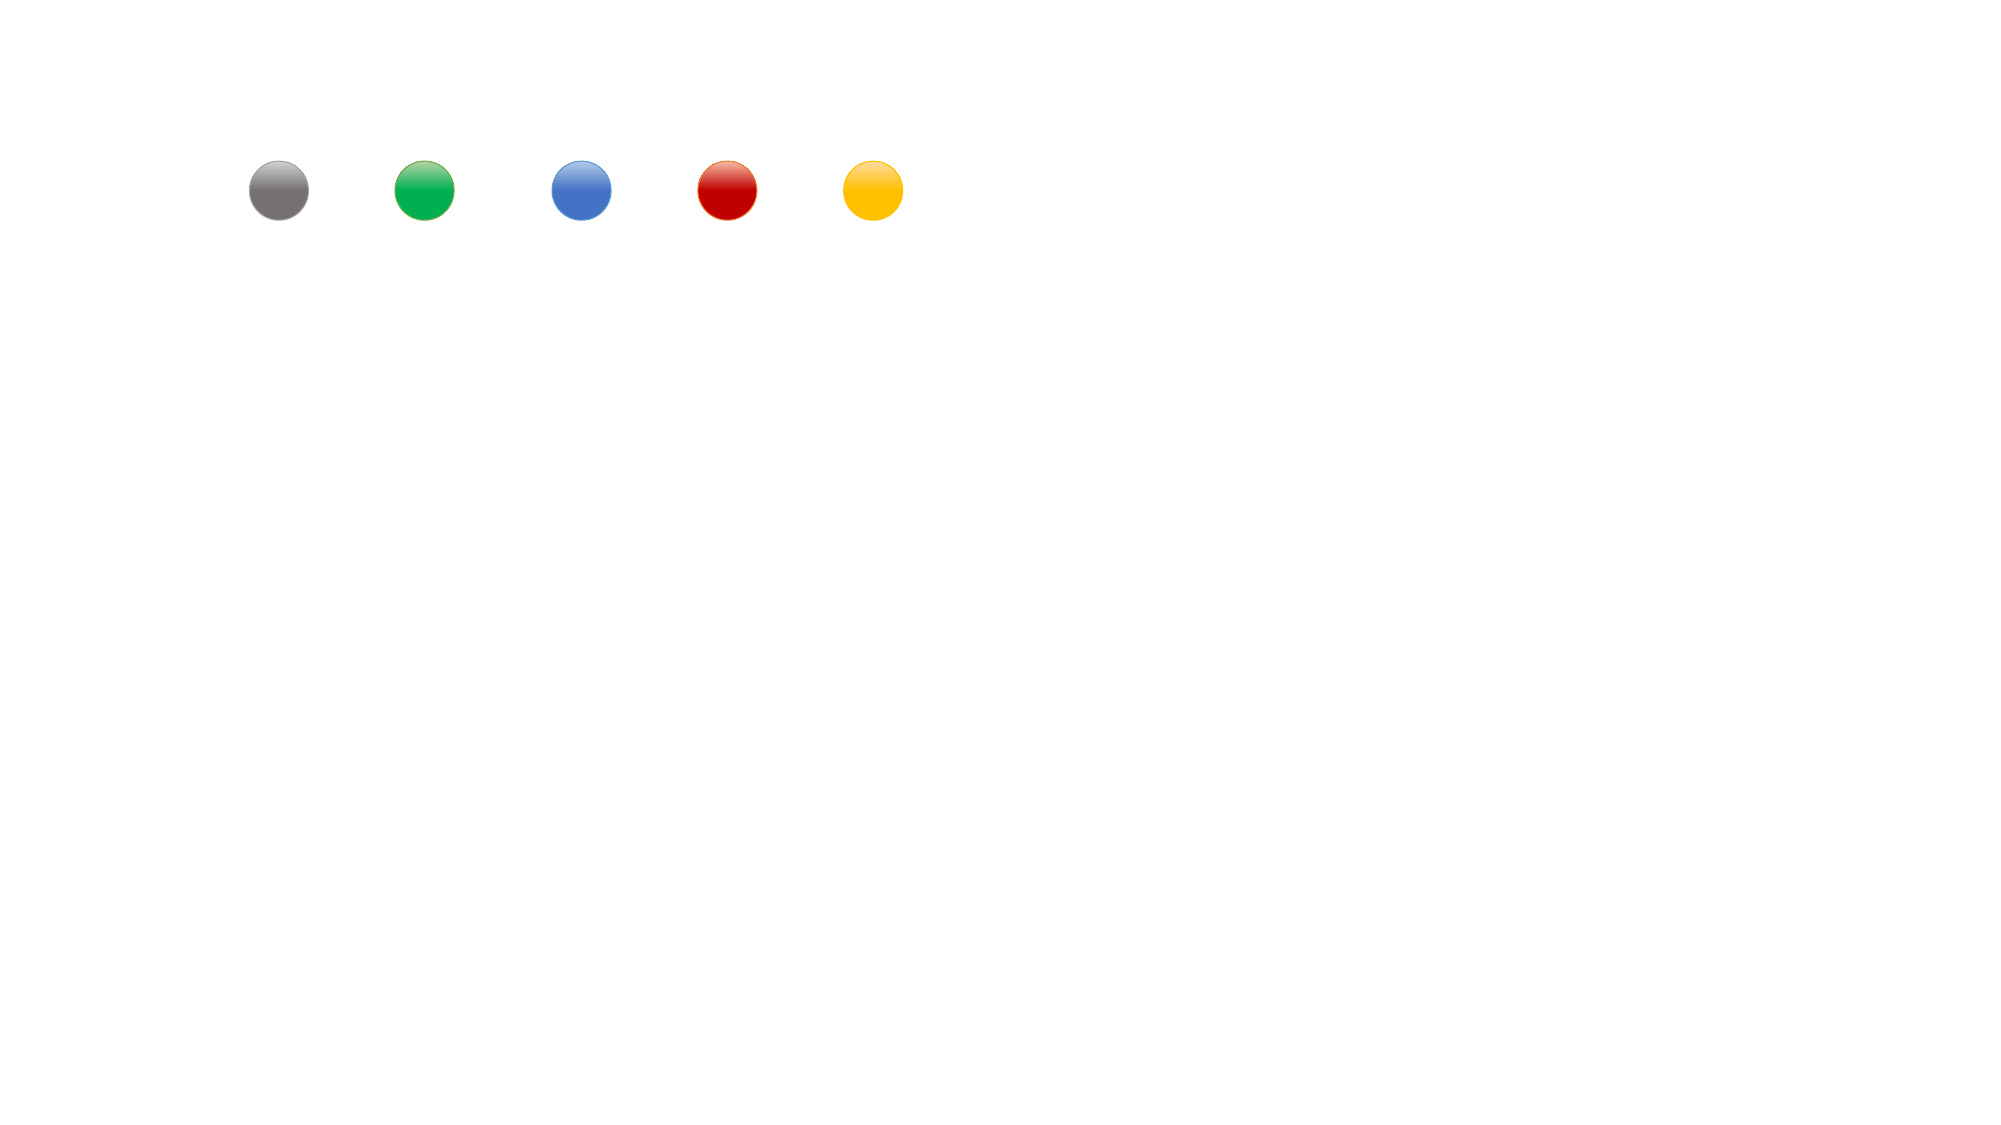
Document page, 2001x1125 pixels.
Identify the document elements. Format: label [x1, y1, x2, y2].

text_box [551, 160, 612, 221]
text_box [697, 160, 758, 221]
text_box [394, 160, 455, 221]
text_box [843, 160, 904, 221]
text_box [248, 160, 310, 221]
